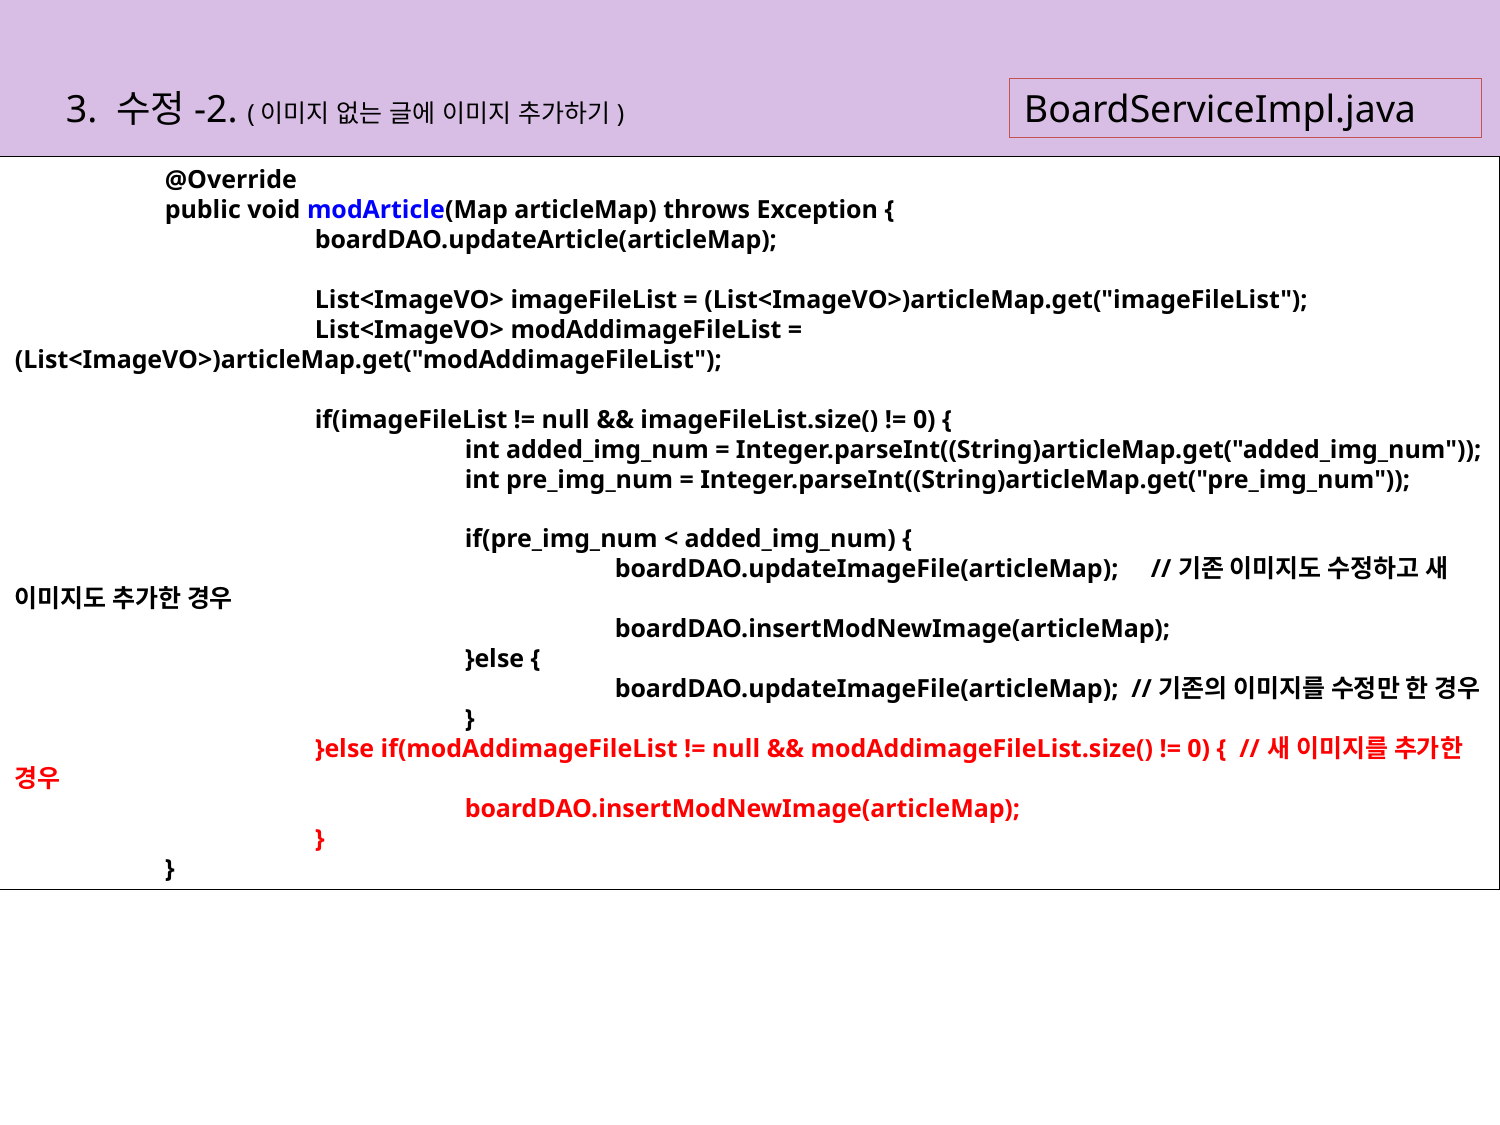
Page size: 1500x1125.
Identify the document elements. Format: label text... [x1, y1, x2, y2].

text_box [0, 0, 1500, 156]
text_box 3. 수정-2. (이미지 없는 글에 이미지 추가하기) [51, 78, 821, 138]
text_box BoardServiceImpl.java [1009, 78, 1482, 138]
text_box @Override public void modArticle(Map articleMap) throws Exception { boardDAO.updateArticle(articleMap); List<ImageVO> imageFileList = (List<ImageVO>)articleMap.get("imageFileList"); List<ImageVO> modAddimageFileList = (List<ImageVO>)articleMap.get("modAddimageFileList"); if(imageFileList != null && imageFileList.size() != 0) { int added_img_num = Integer.parseInt((String)articleMap.get("added_img_num")); int pre_img_num = Integer.parseInt((String)articleMap.get("pre_img_num")); if(pre_img_num < added_img_num) { boardDAO.updateImageFile(articleMap); //기존 이미지도 수정하고 새 이미지도 추가한 경우 boardDAO.insertModNewImage(articleMap); }else { boardDAO.updateImageFile(articleMap); //기존의 이미지를 수정만 한 경우 } }else if(modAddimageFileList != null && modAddimageFileList.size() != 0) { //새 이미지를 추가한 경우 boardDAO.insertModNewImage(articleMap); } } [0, 156, 1500, 890]
